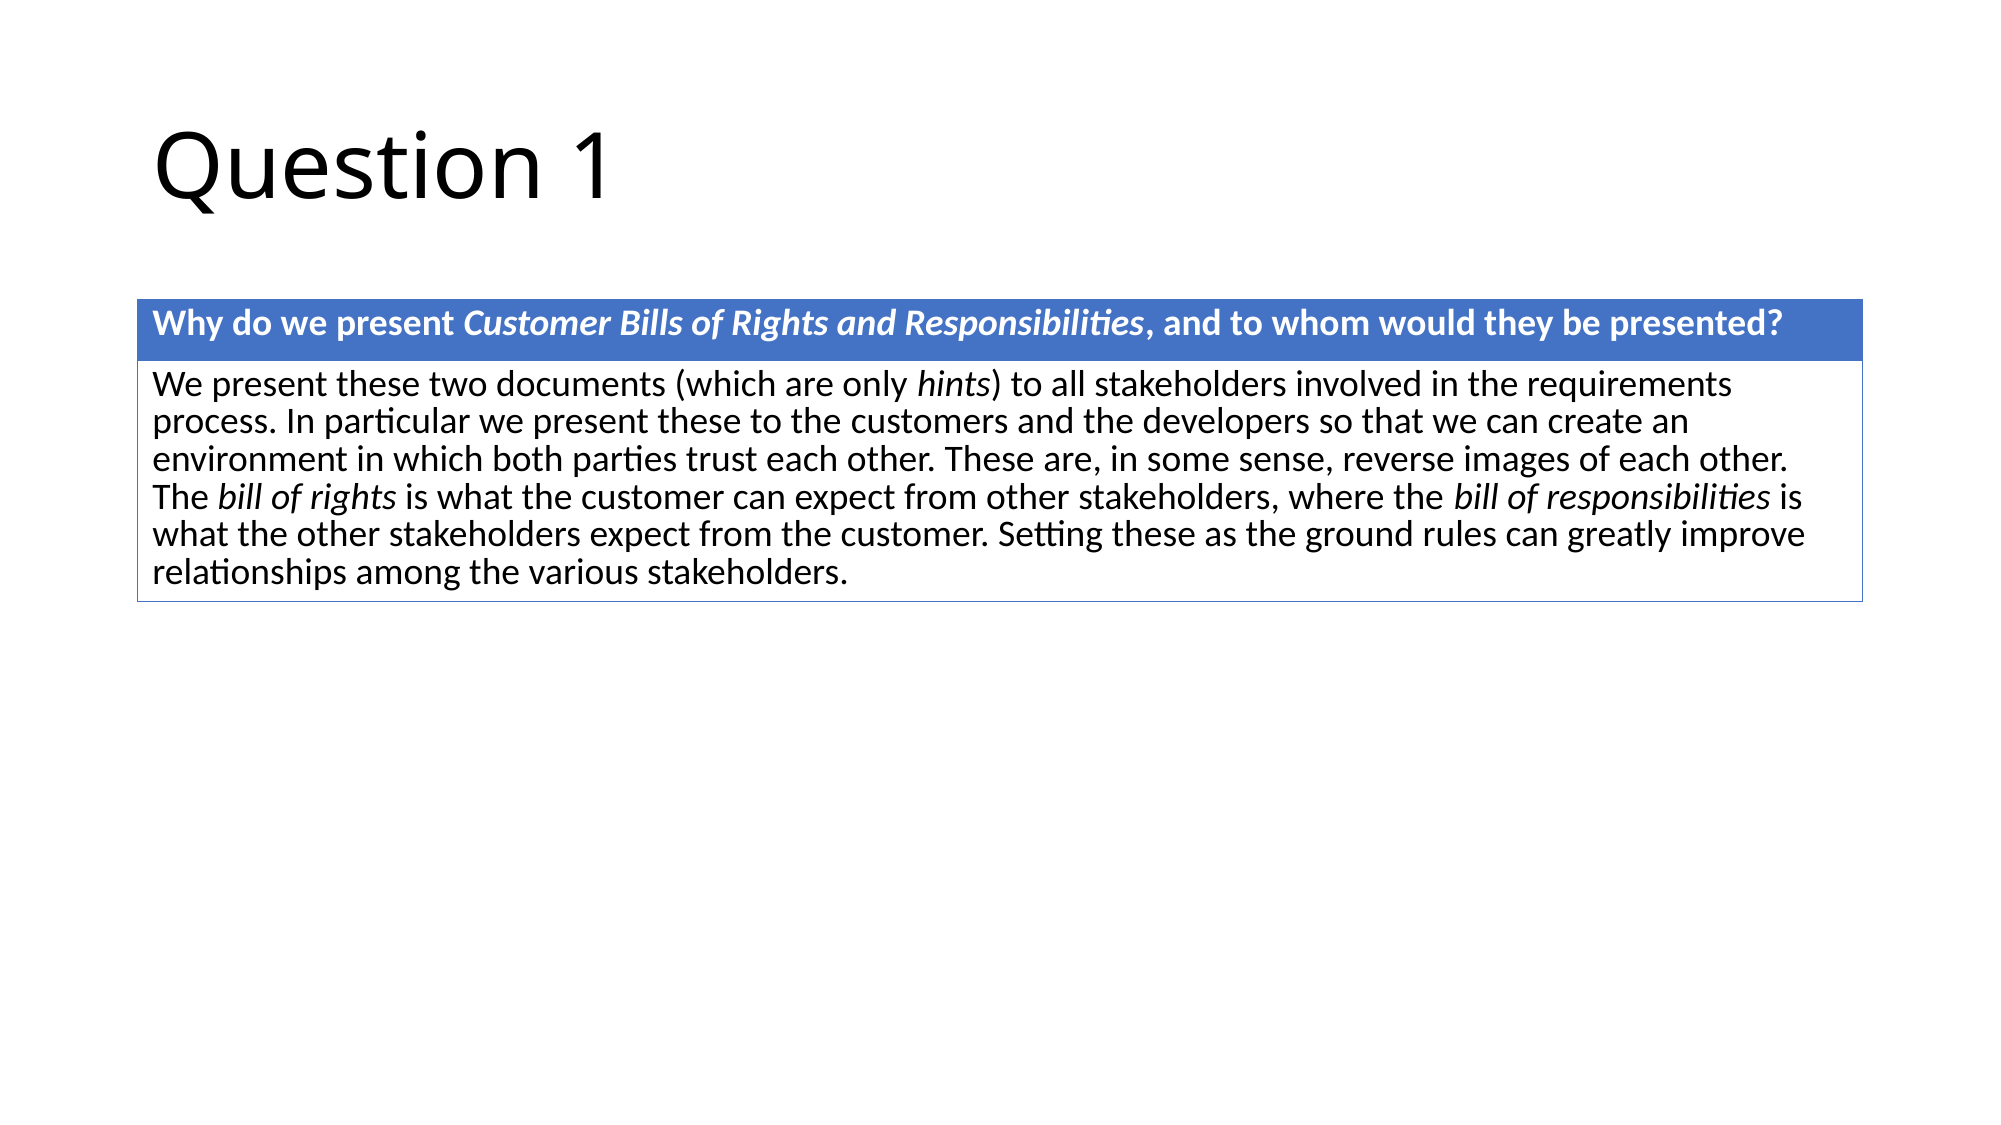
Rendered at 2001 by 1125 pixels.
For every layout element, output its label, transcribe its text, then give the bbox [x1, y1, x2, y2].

table_header Why do we present Customer Bills of Rights and Responsibilities, and to whom would they be presented? [138, 300, 1862, 360]
table_cell We present these two documents (which are only hints) to all stakeholders involved in the requirements process. In particular we present these to the customers and the developers so that we can create an environment in which both parties trust each other. These are, in some sense, reverse images of each other. The bill of rights is what the customer can expect from other stakeholders, where the bill of responsibilities is what the other stakeholders expect from the customer. Setting these as the ground rules can greatly improve relationships among the various stakeholders. [138, 361, 1862, 601]
title Question 1 [137, 59, 1863, 278]
